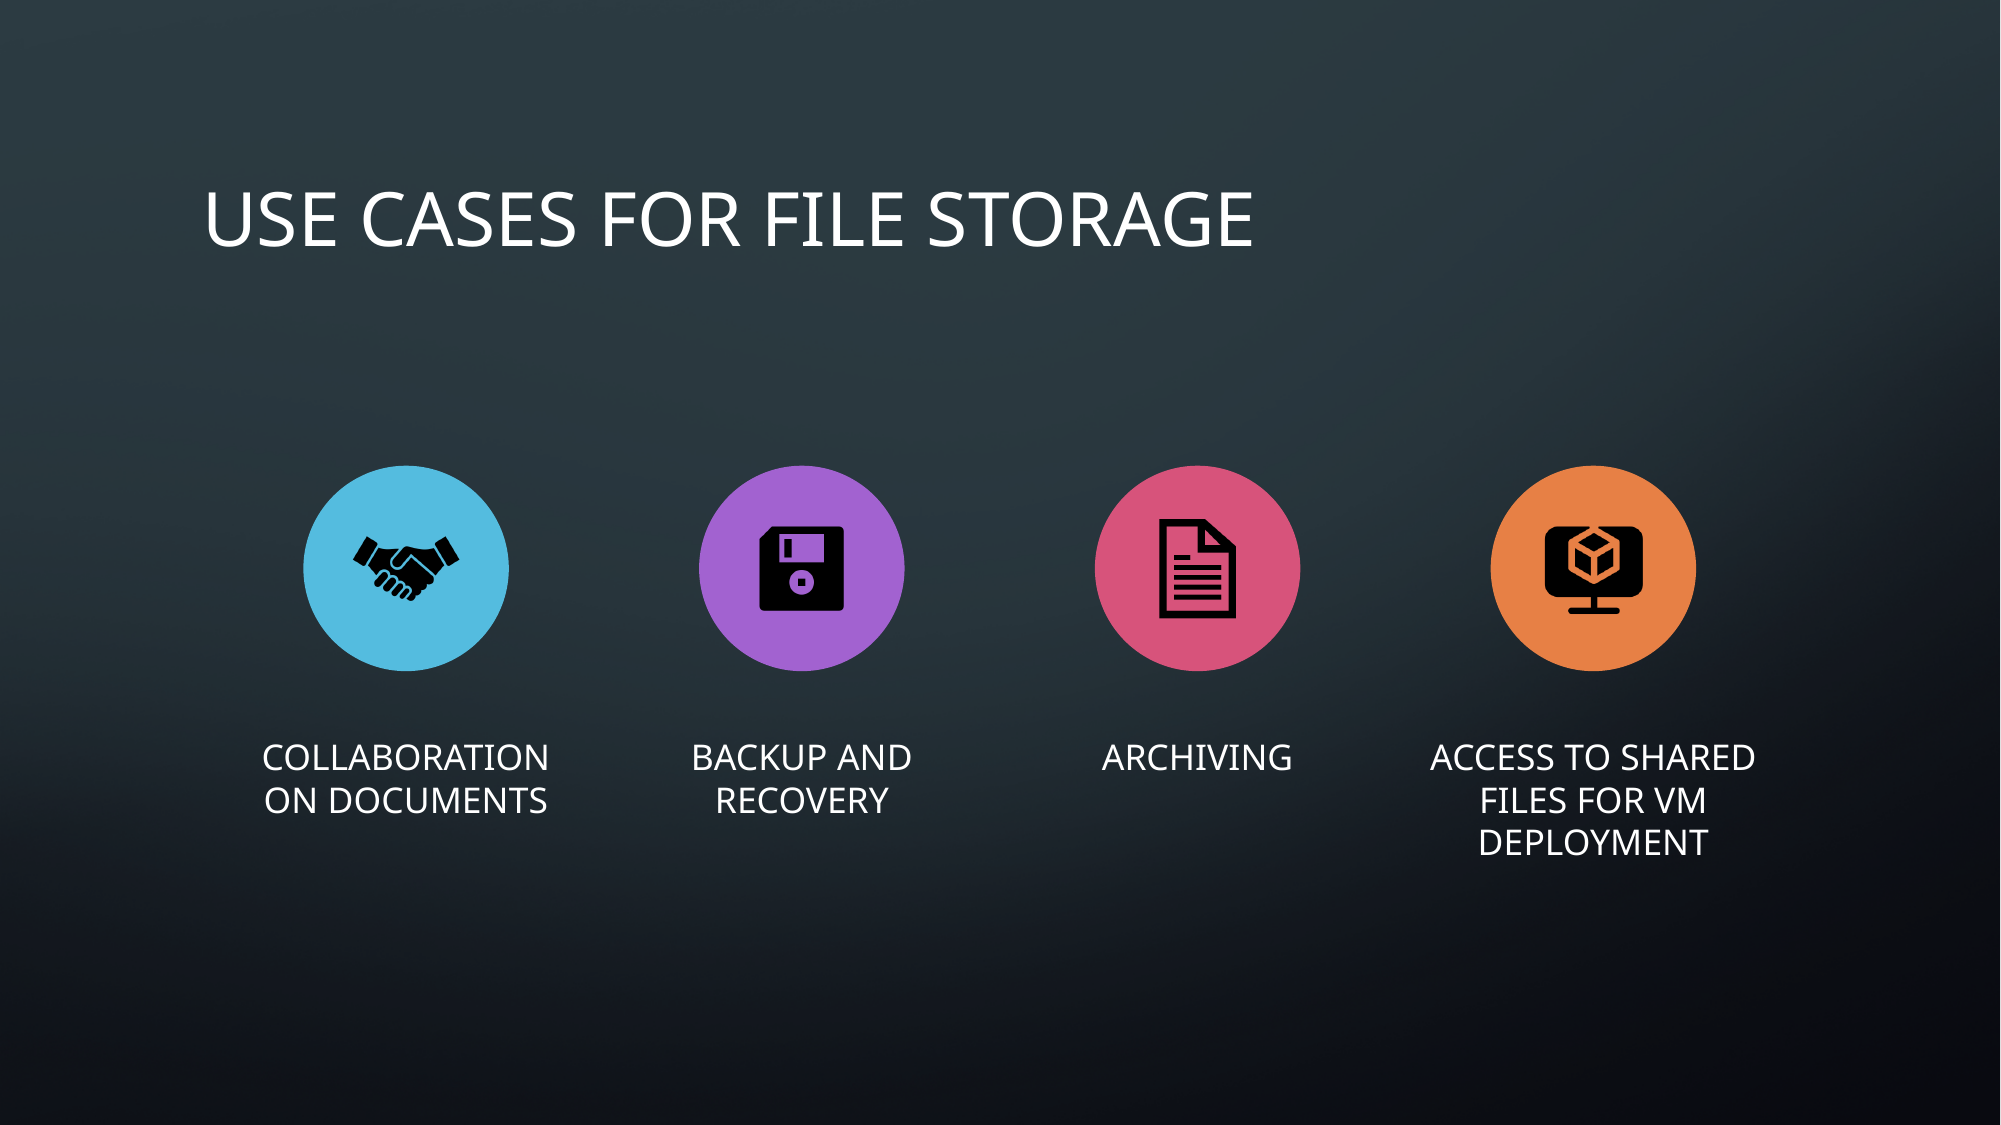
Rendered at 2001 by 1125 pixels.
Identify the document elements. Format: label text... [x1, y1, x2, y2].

text_box [0, 0, 2000, 1125]
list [186, 368, 1813, 951]
title Use Cases for File storage [187, 101, 1813, 344]
